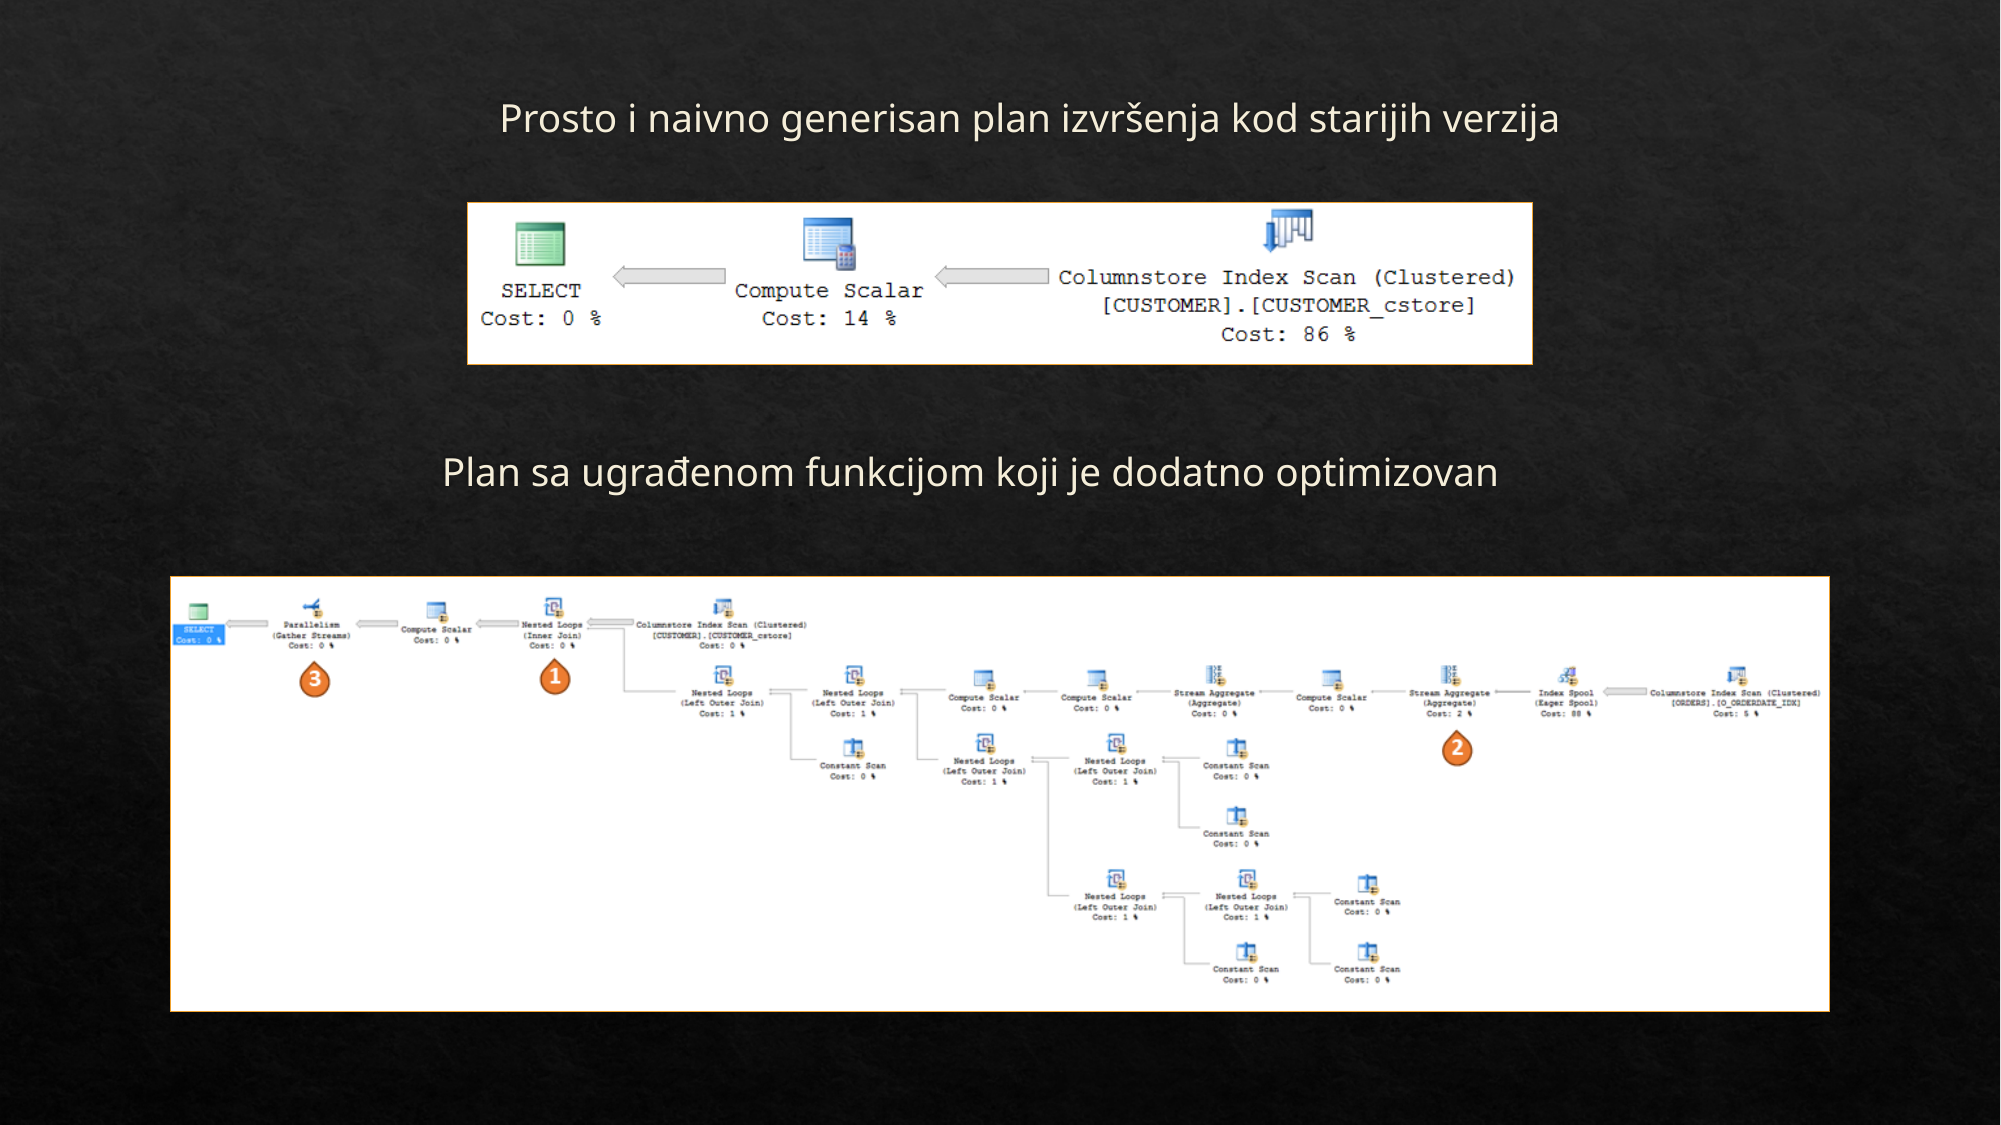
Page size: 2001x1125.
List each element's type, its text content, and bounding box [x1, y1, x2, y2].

text_box Prosto i naivno generisan plan izvršenja kod starijih verzija [479, 81, 1581, 181]
picture [170, 575, 1830, 1012]
picture [467, 202, 1533, 365]
text_box Plan sa ugrađenom funkcijom koji je dodatno optimizovan [422, 435, 1638, 535]
